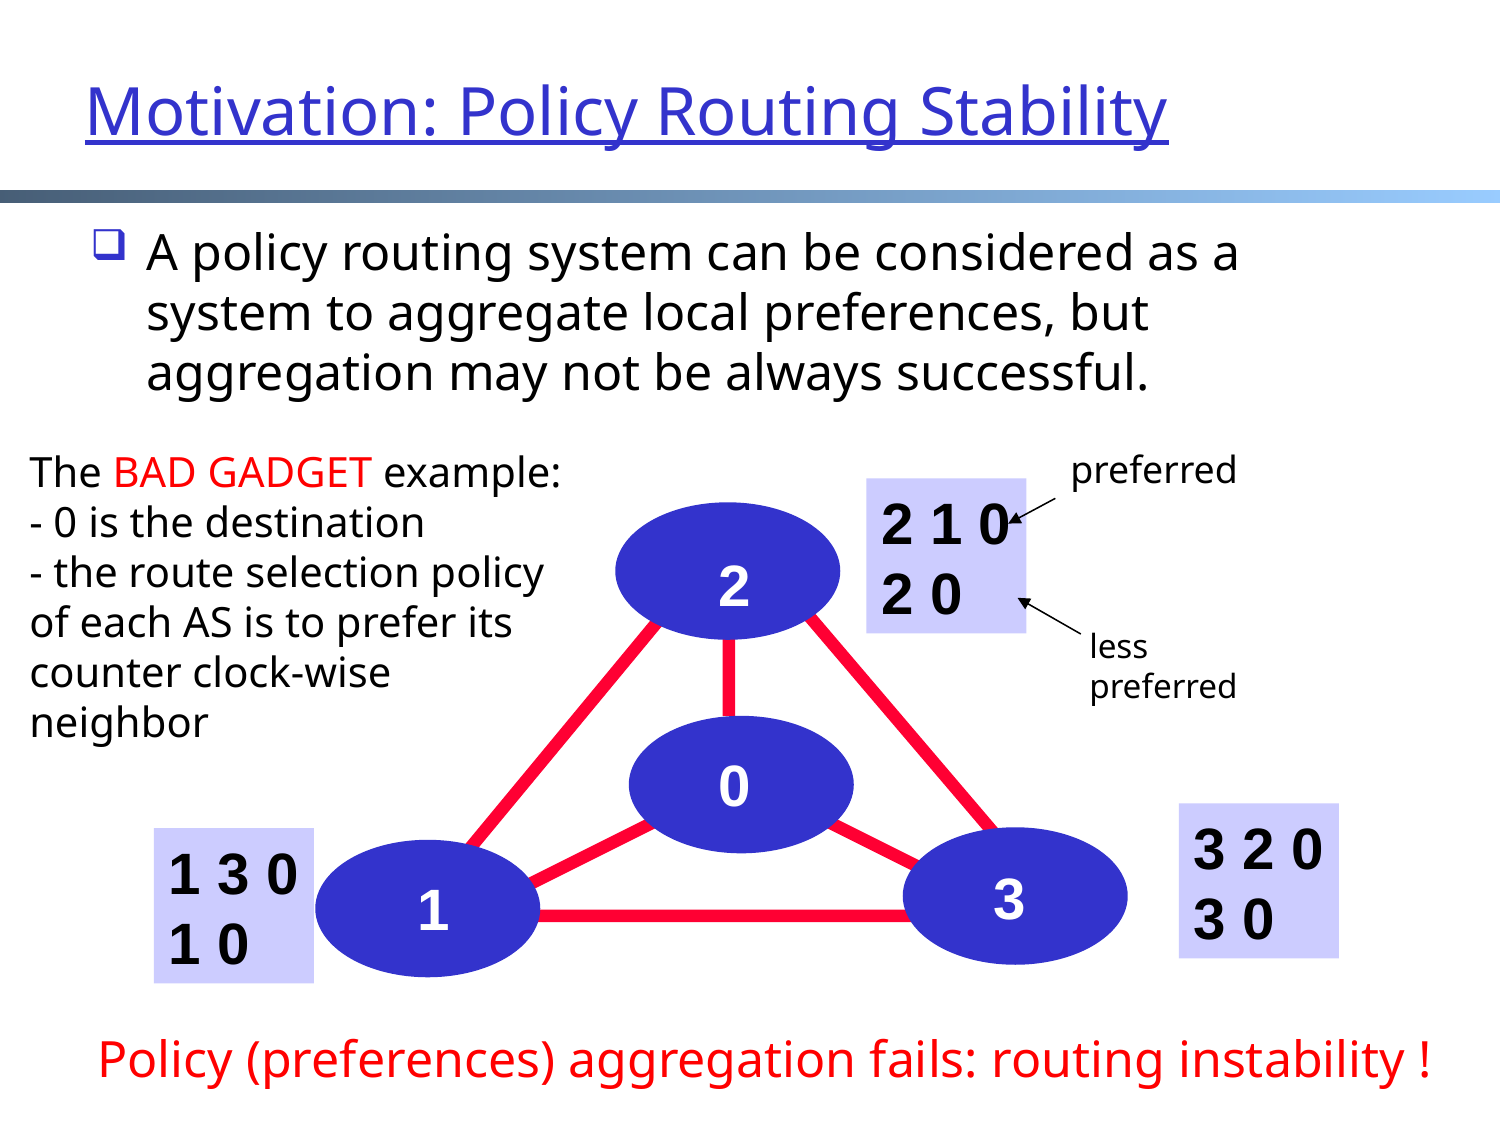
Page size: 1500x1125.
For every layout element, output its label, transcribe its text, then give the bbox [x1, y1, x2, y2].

text_box Policy (preferences) aggregation fails: routing instability ! [82, 1020, 1448, 1096]
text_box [1017, 597, 1258, 714]
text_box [1007, 438, 1259, 524]
text_box Motivation: Policy Routing Stability [69, 41, 1423, 176]
text_box The BAD GADGET example: - 0 is the destination - the route selection policy of each AS is to prefer its counter clock-wise neighbor [14, 438, 75, 754]
list A policy routing system can be considered as a system to aggregate local preferences, but aggregation may not be always successful. [75, 213, 1397, 1010]
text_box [153, 478, 1340, 1002]
